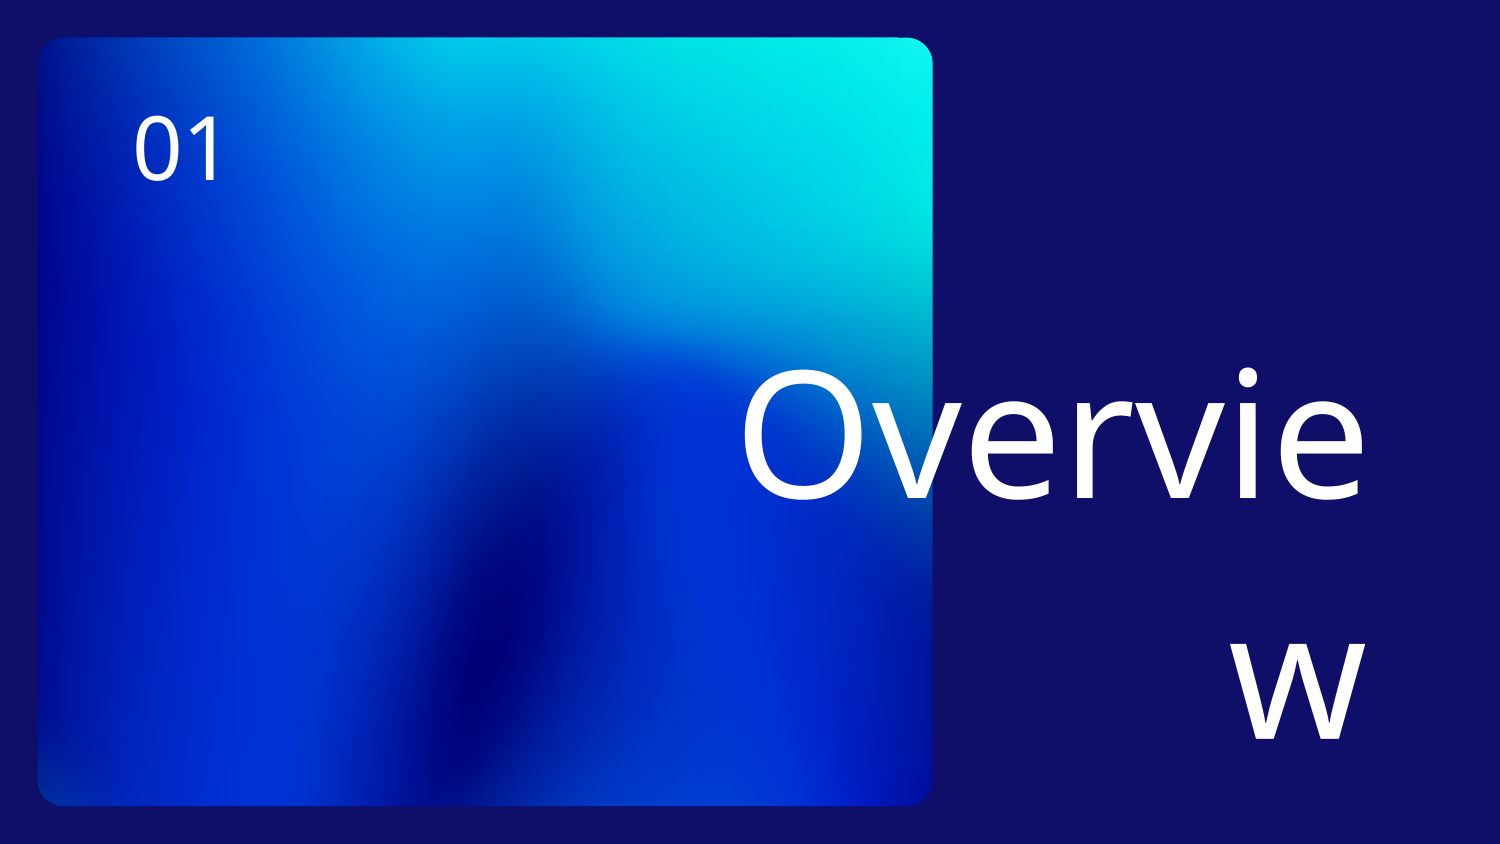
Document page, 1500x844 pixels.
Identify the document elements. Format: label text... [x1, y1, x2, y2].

title Overview [590, 70, 1383, 807]
title 01 [117, 70, 294, 222]
picture [417, 37, 933, 111]
picture [37, 37, 590, 807]
